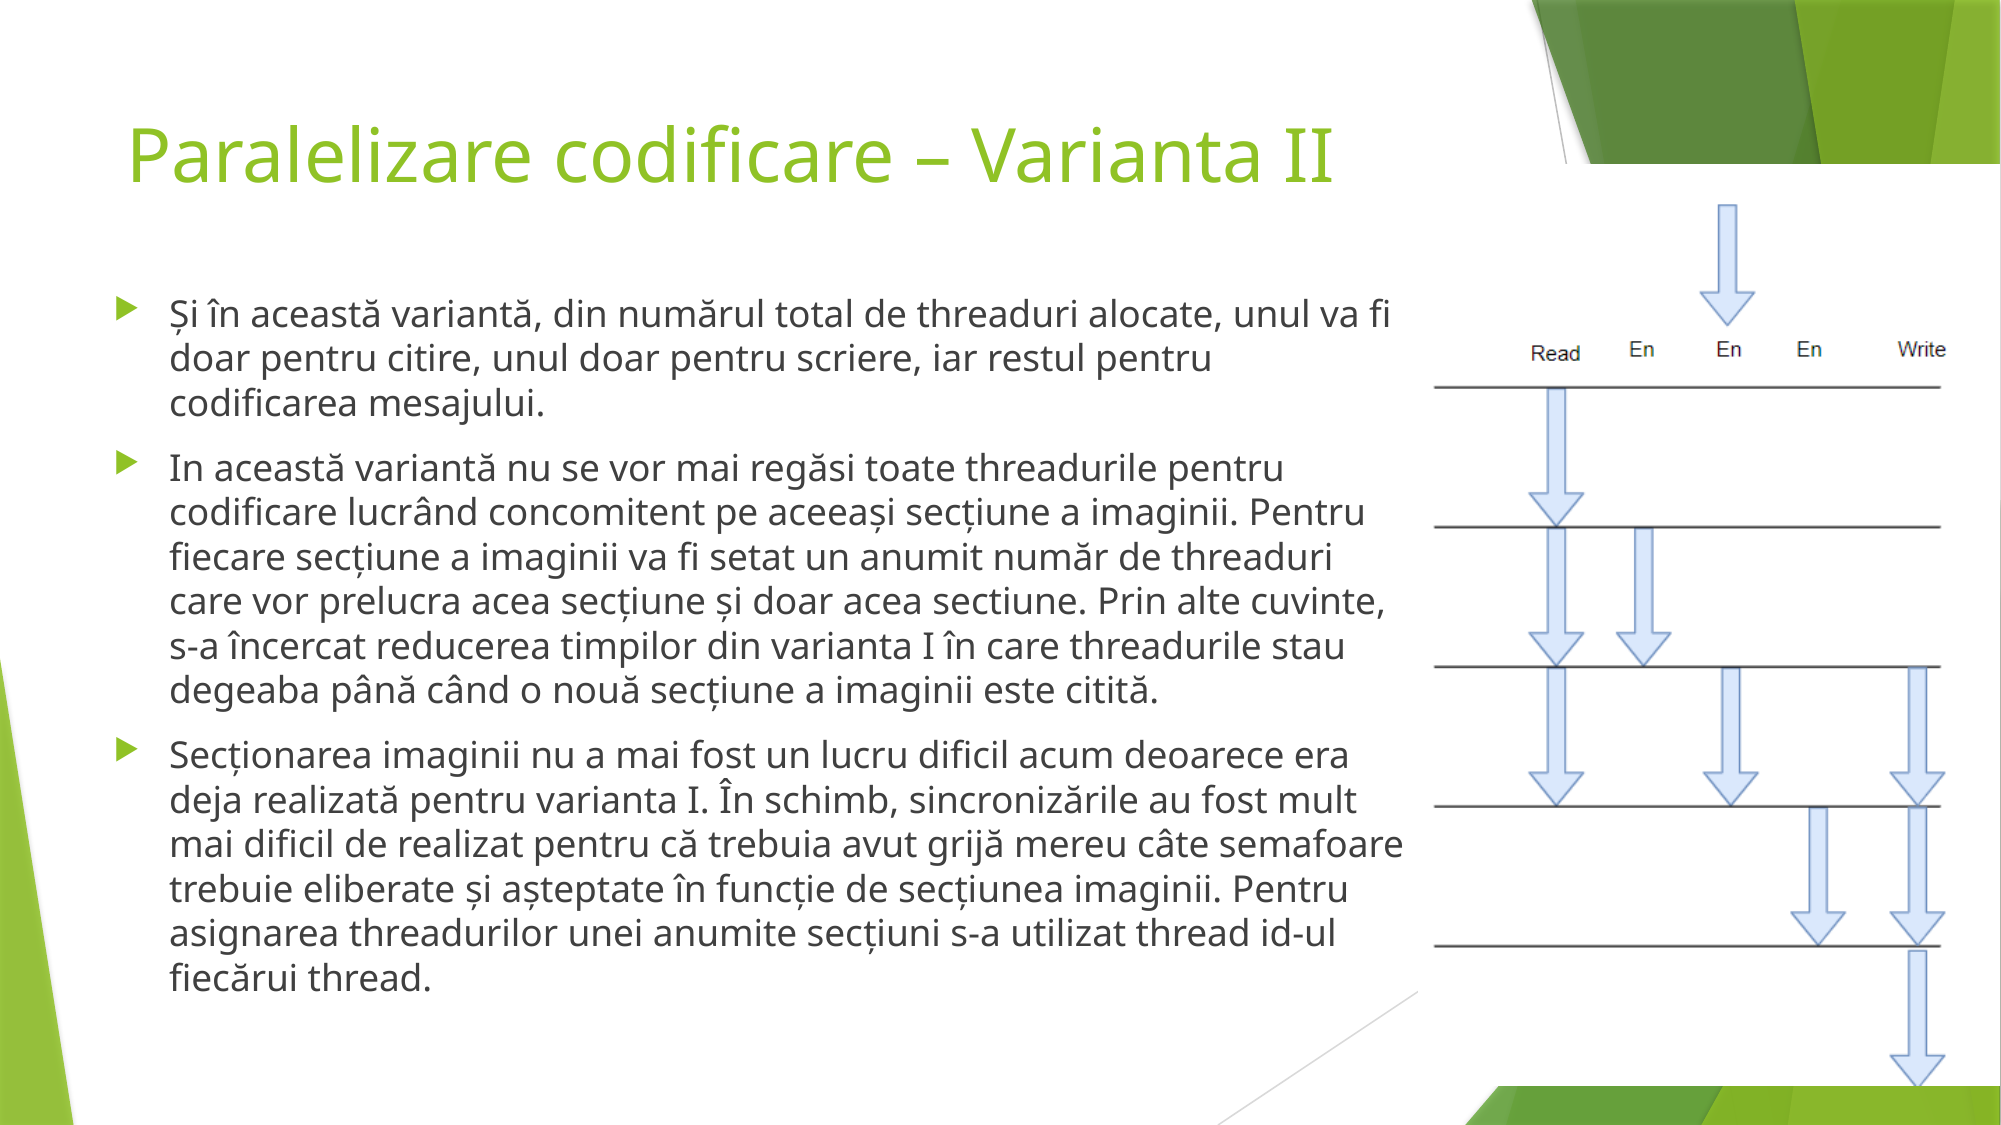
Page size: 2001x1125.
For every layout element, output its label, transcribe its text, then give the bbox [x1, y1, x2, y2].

list Și în această variantă, din numărul total de threaduri alocate, unul va fi doar pentru citire, unul doar pentru scriere, iar restul pentru codificarea mesajului. In această variantă nu se vor mai regăsi toate threadurile pentru codificare lucrând concomitent pe aceeași secțiune a imaginii. Pentru fiecare secțiune a imaginii va fi setat un anumit număr de threaduri care vor prelucra acea secțiune și doar acea sectiune. Prin alte cuvinte, s-a încercat reducerea timpilor din varianta I în care threadurile stau degeaba până când o nouă secțiune a imaginii este citită. Secționarea imaginii nu a mai fost un lucru dificil acum deoarece era deja realizată pentru varianta I. În schimb, sincronizările au fost mult mai dificil de realizat pentru că trebuia avut grijă mereu câte semafoare trebuie eliberate și așteptate în funcție de secțiunea imaginii. Pentru asignarea threadurilor unei anumite secțiuni s-a utilizat thread id-ul fiecărui thread. [98, 282, 1412, 1025]
title Paralelizare codificare – Varianta II [111, 99, 1522, 282]
picture [1417, 164, 2000, 1087]
